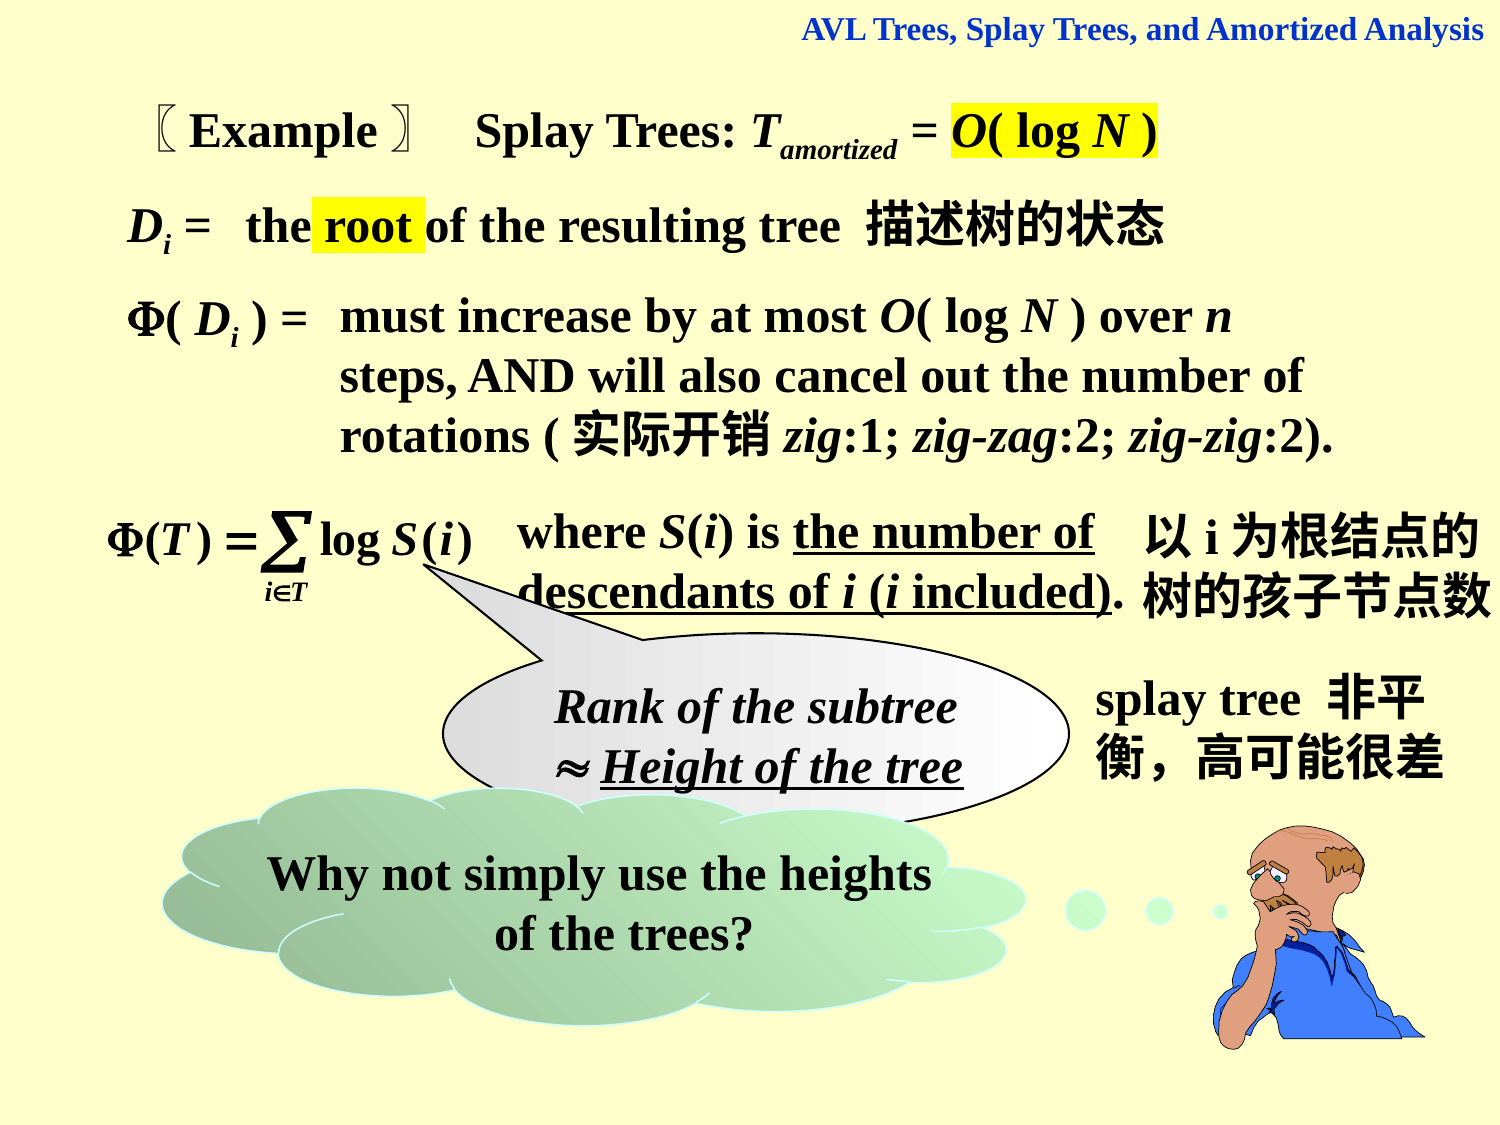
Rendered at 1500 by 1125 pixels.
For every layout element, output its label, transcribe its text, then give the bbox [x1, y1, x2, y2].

text_box must increase by at most O( log N ) over n steps, AND will also cancel out the number of rotations (实际开销zig:1; zig-zag:2; zig-zig:2). [324, 274, 1353, 470]
text_box the root of the resulting tree 描述树的状态 [230, 184, 1383, 260]
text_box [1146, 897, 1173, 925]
text_box Di = ( Di ) = [112, 184, 408, 361]
text_box splay tree 非平衡，高可能很差 [1080, 658, 1468, 793]
text_box Rank of the subtree  Height of the tree [442, 628, 1070, 822]
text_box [100, 491, 1188, 628]
text_box Why not simply use the heights of the trees? [162, 788, 1026, 1026]
text_box 以i为根结点的树的孩子节点数 [1127, 496, 1500, 632]
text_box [1212, 824, 1426, 1051]
text_box Why not simply use the heights of the trees? [1065, 890, 1106, 931]
slide_number [1074, 1025, 1388, 1100]
text_box AVL Trees, Splay Trees, and Amortized Analysis [738, 0, 1500, 55]
text_box 〖Example〗 Splay Trees: Tamortized = O( log N ) [112, 90, 1294, 174]
